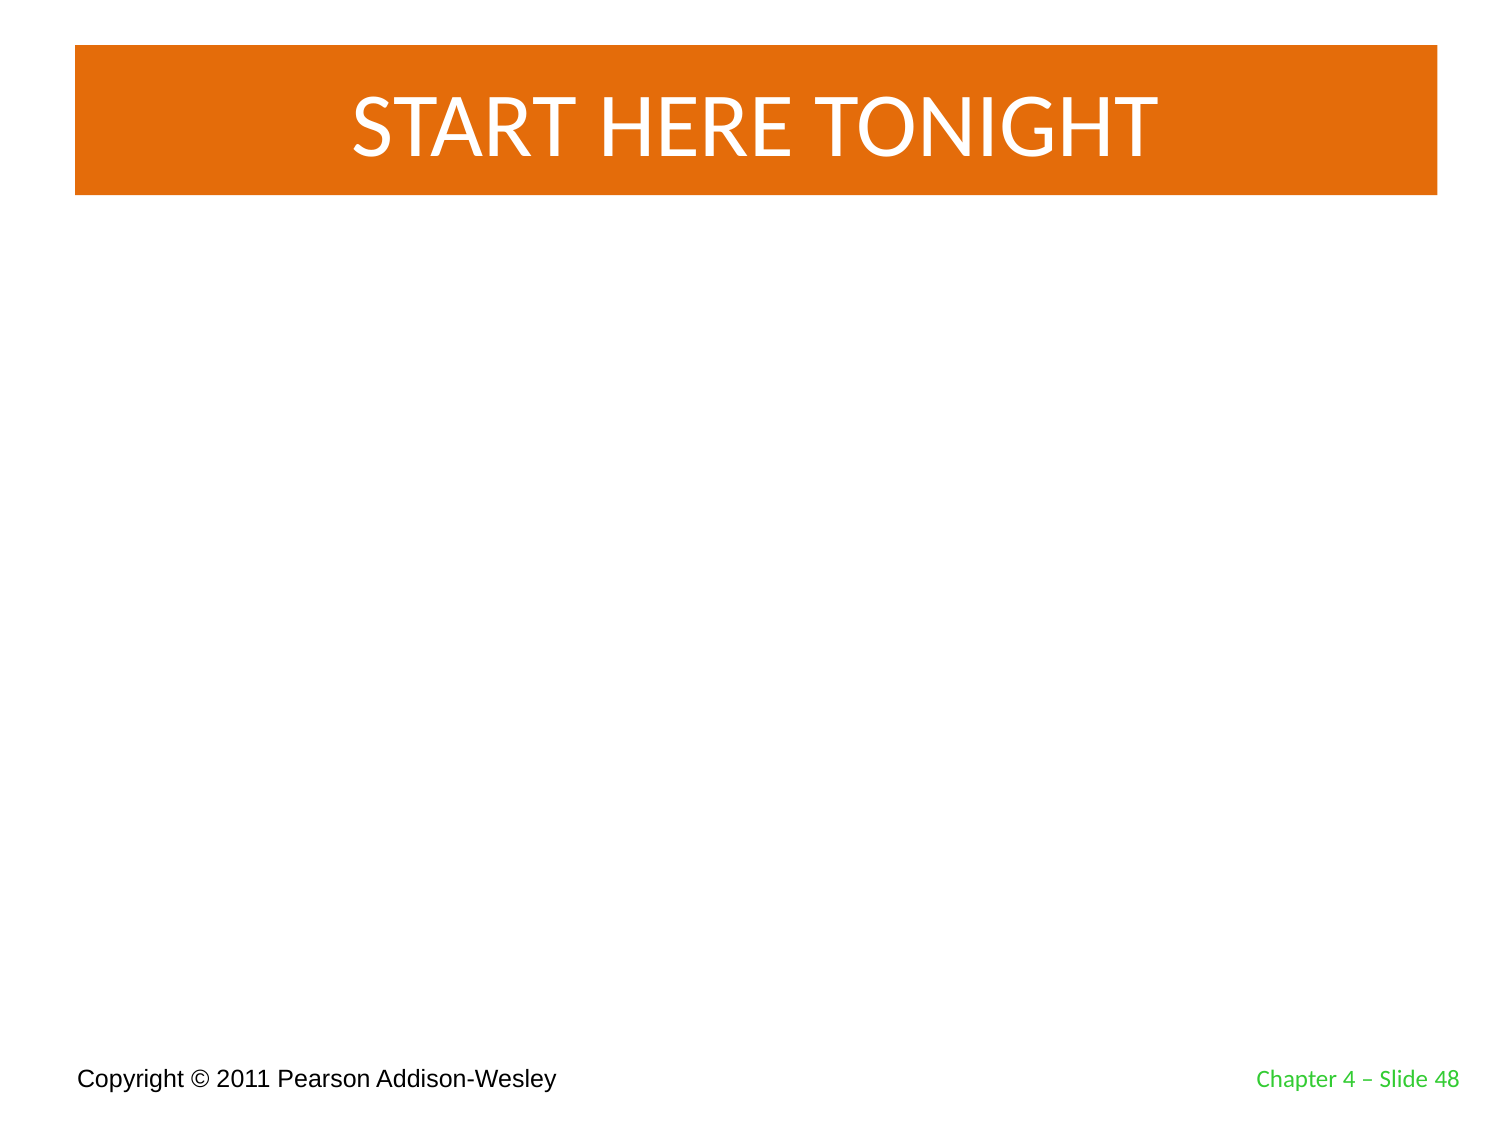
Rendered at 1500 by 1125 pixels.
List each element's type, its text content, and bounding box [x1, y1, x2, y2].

title START HERE TONIGHT [75, 45, 1438, 196]
slide_number Chapter 4 – Slide 48 [1162, 1024, 1476, 1101]
